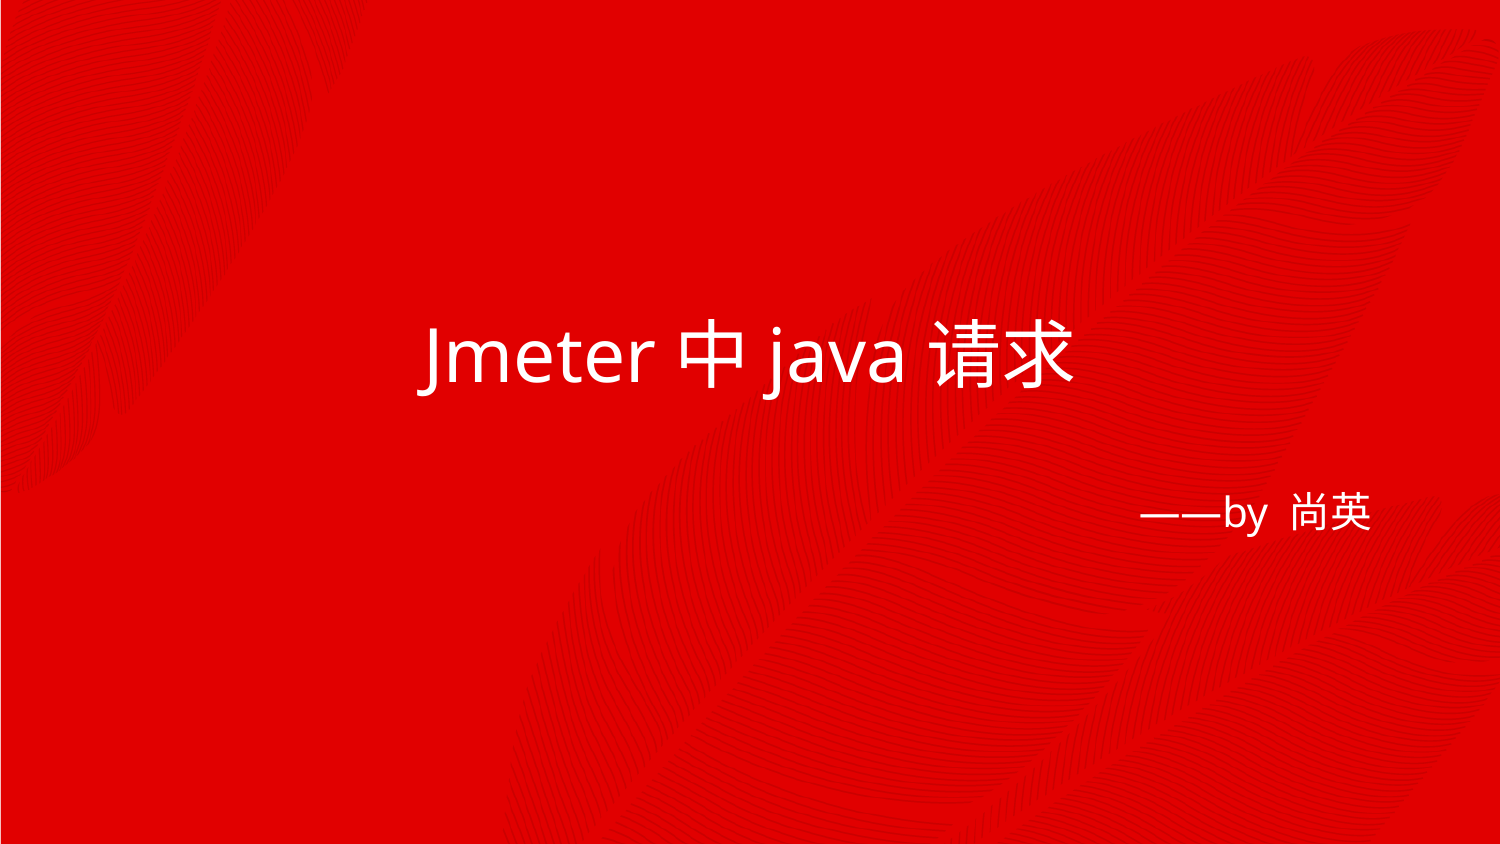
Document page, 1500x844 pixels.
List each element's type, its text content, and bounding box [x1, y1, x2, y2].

subtitle ——by 尚英 [112, 478, 1388, 586]
picture [0, 0, 1500, 844]
title Jmeter中java请求 [112, 262, 1388, 443]
